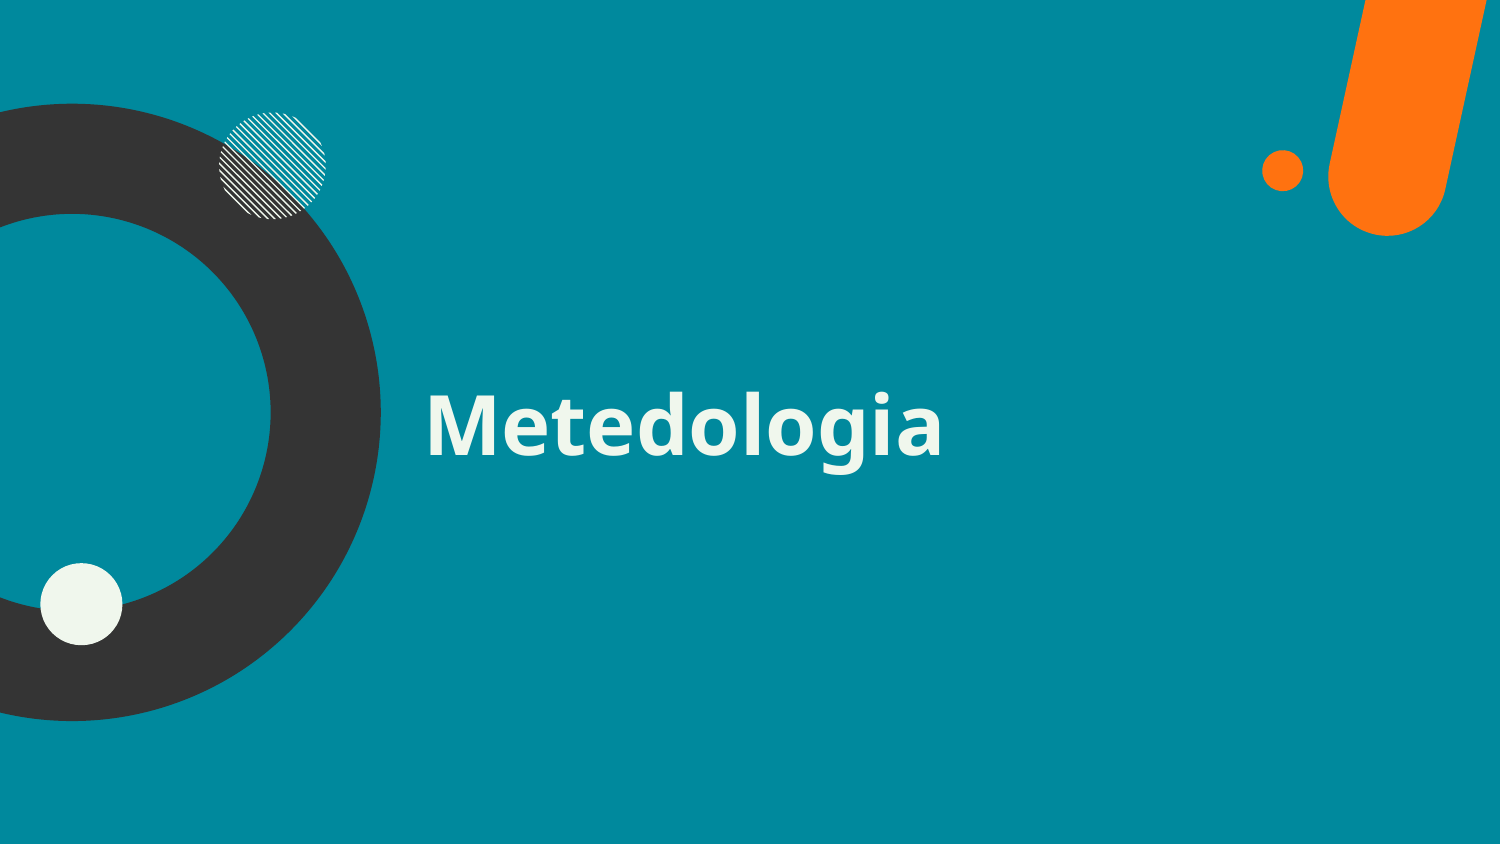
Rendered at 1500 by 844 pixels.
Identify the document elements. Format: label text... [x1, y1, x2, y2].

title Metedologia [408, 342, 1340, 501]
